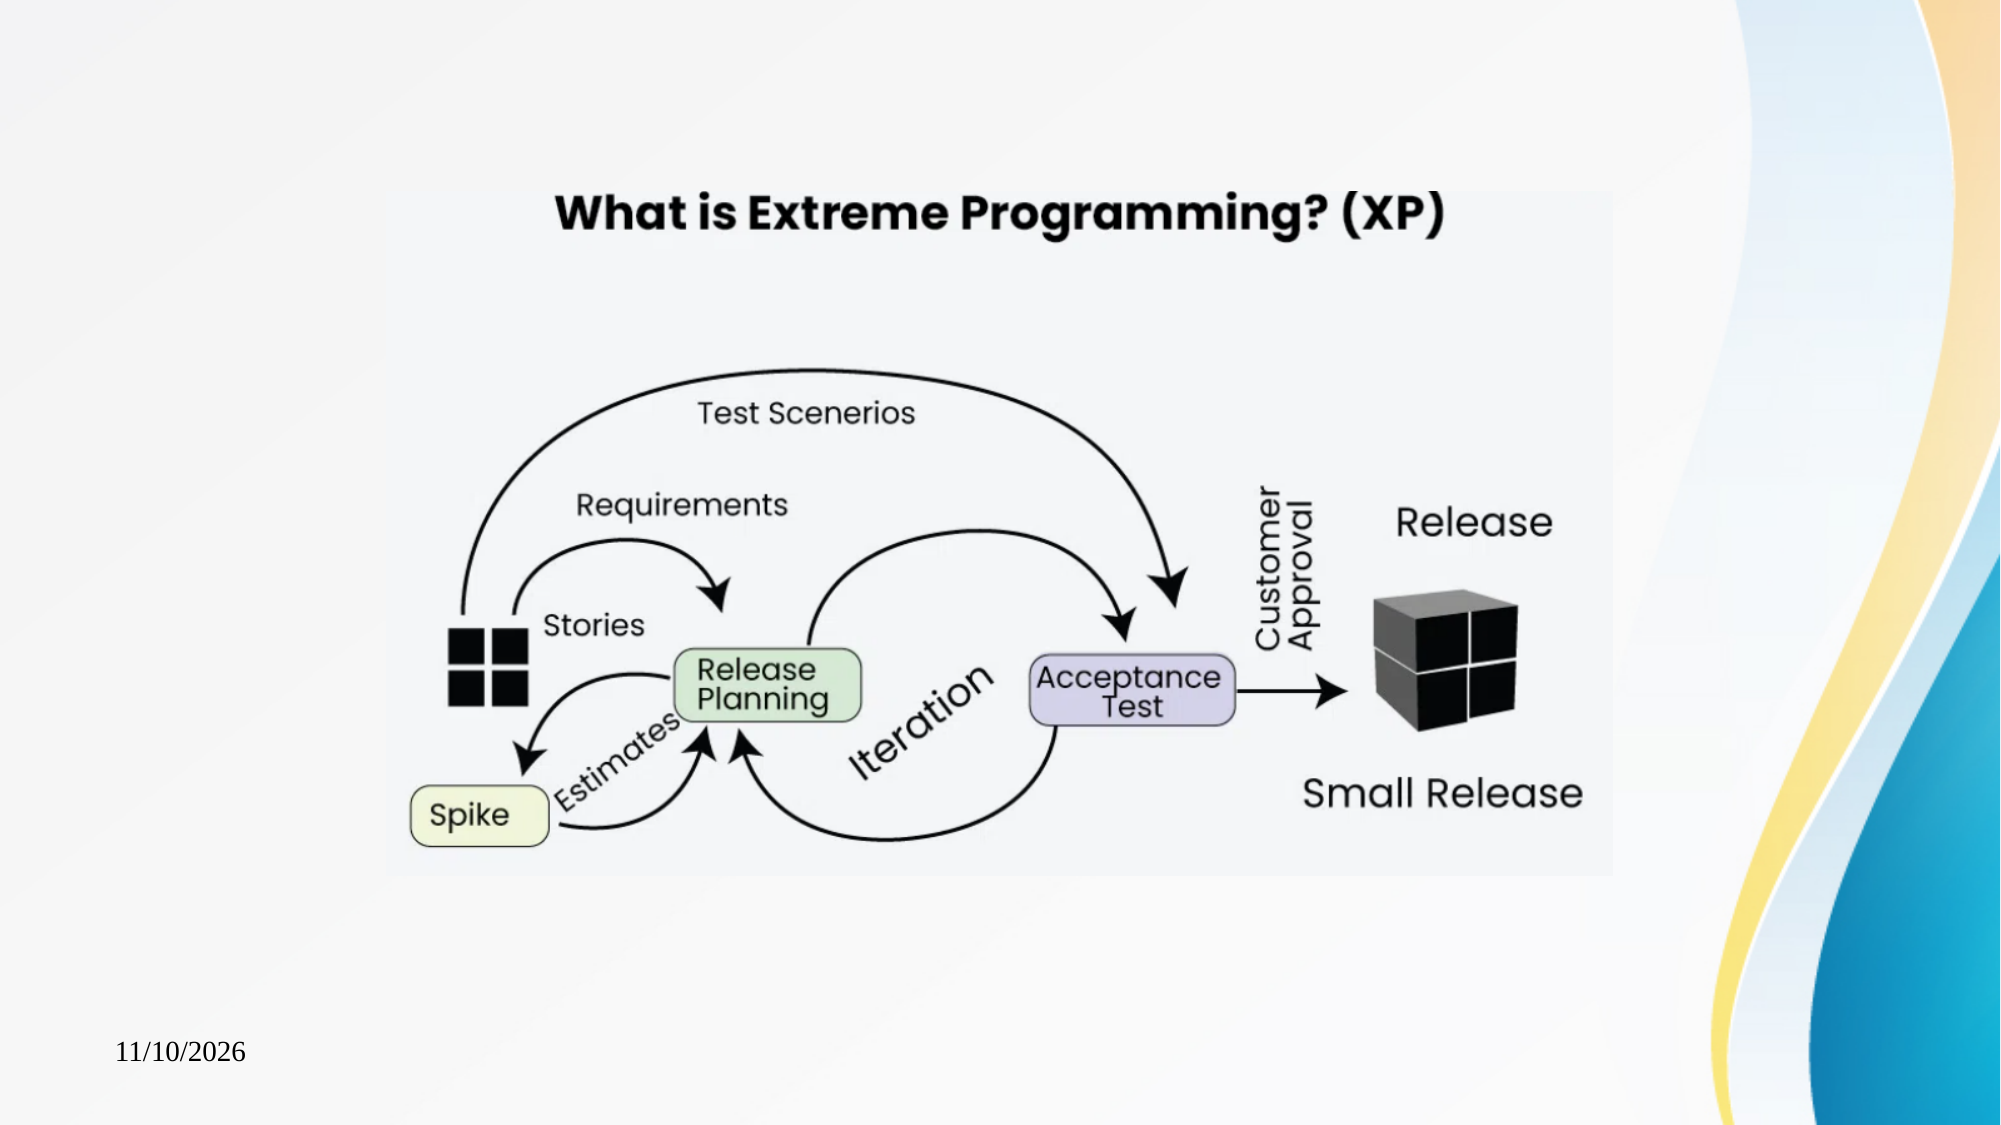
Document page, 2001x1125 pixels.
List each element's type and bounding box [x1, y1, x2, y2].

slide_number [1433, 1024, 1900, 1103]
list [386, 191, 1614, 876]
slide_number [99, 1024, 567, 1103]
picture [0, 0, 2001, 1125]
